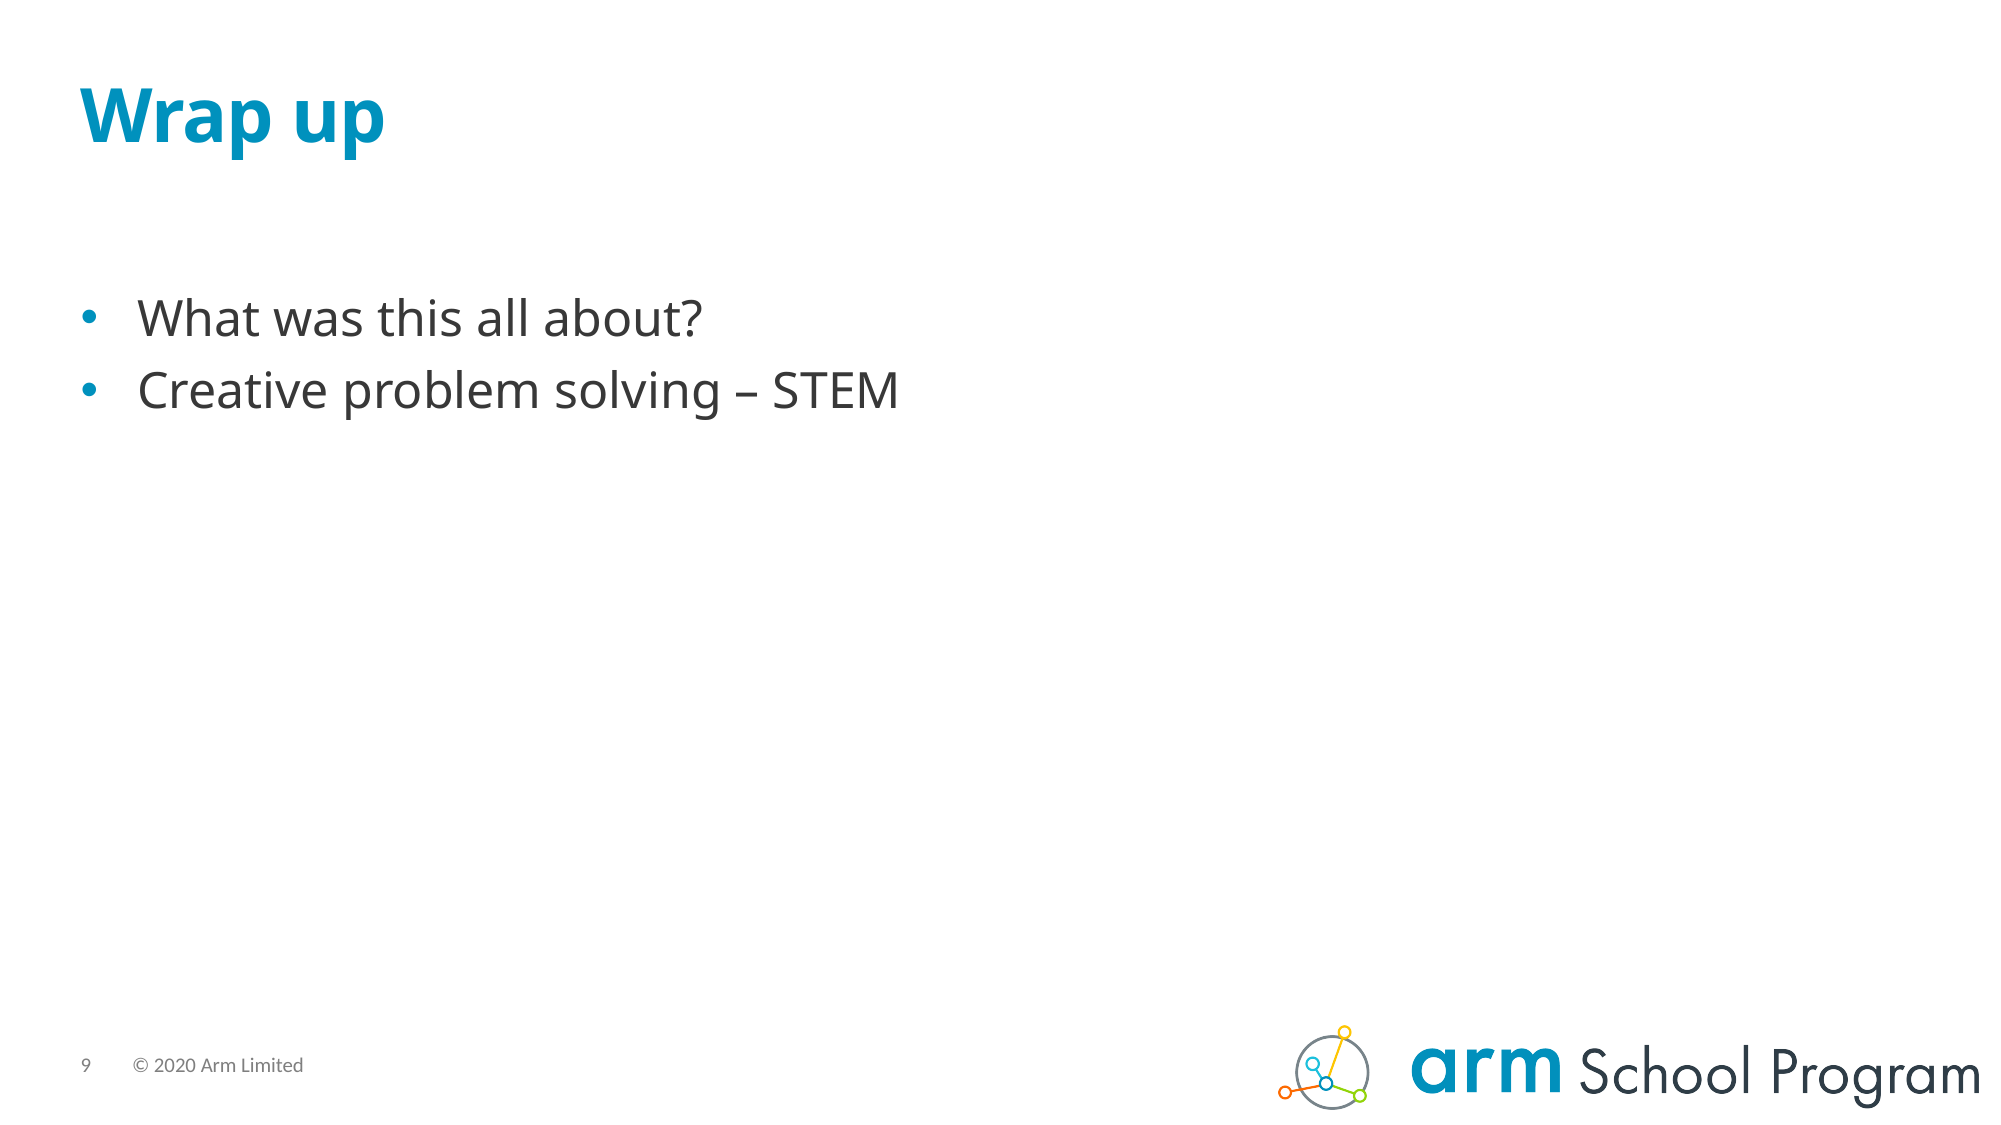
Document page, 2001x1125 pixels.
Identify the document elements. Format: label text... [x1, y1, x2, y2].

list What was this all about? Creative problem solving – STEM [80, 286, 1915, 957]
picture [1278, 1025, 1979, 1110]
title Wrap up [80, 48, 1915, 158]
